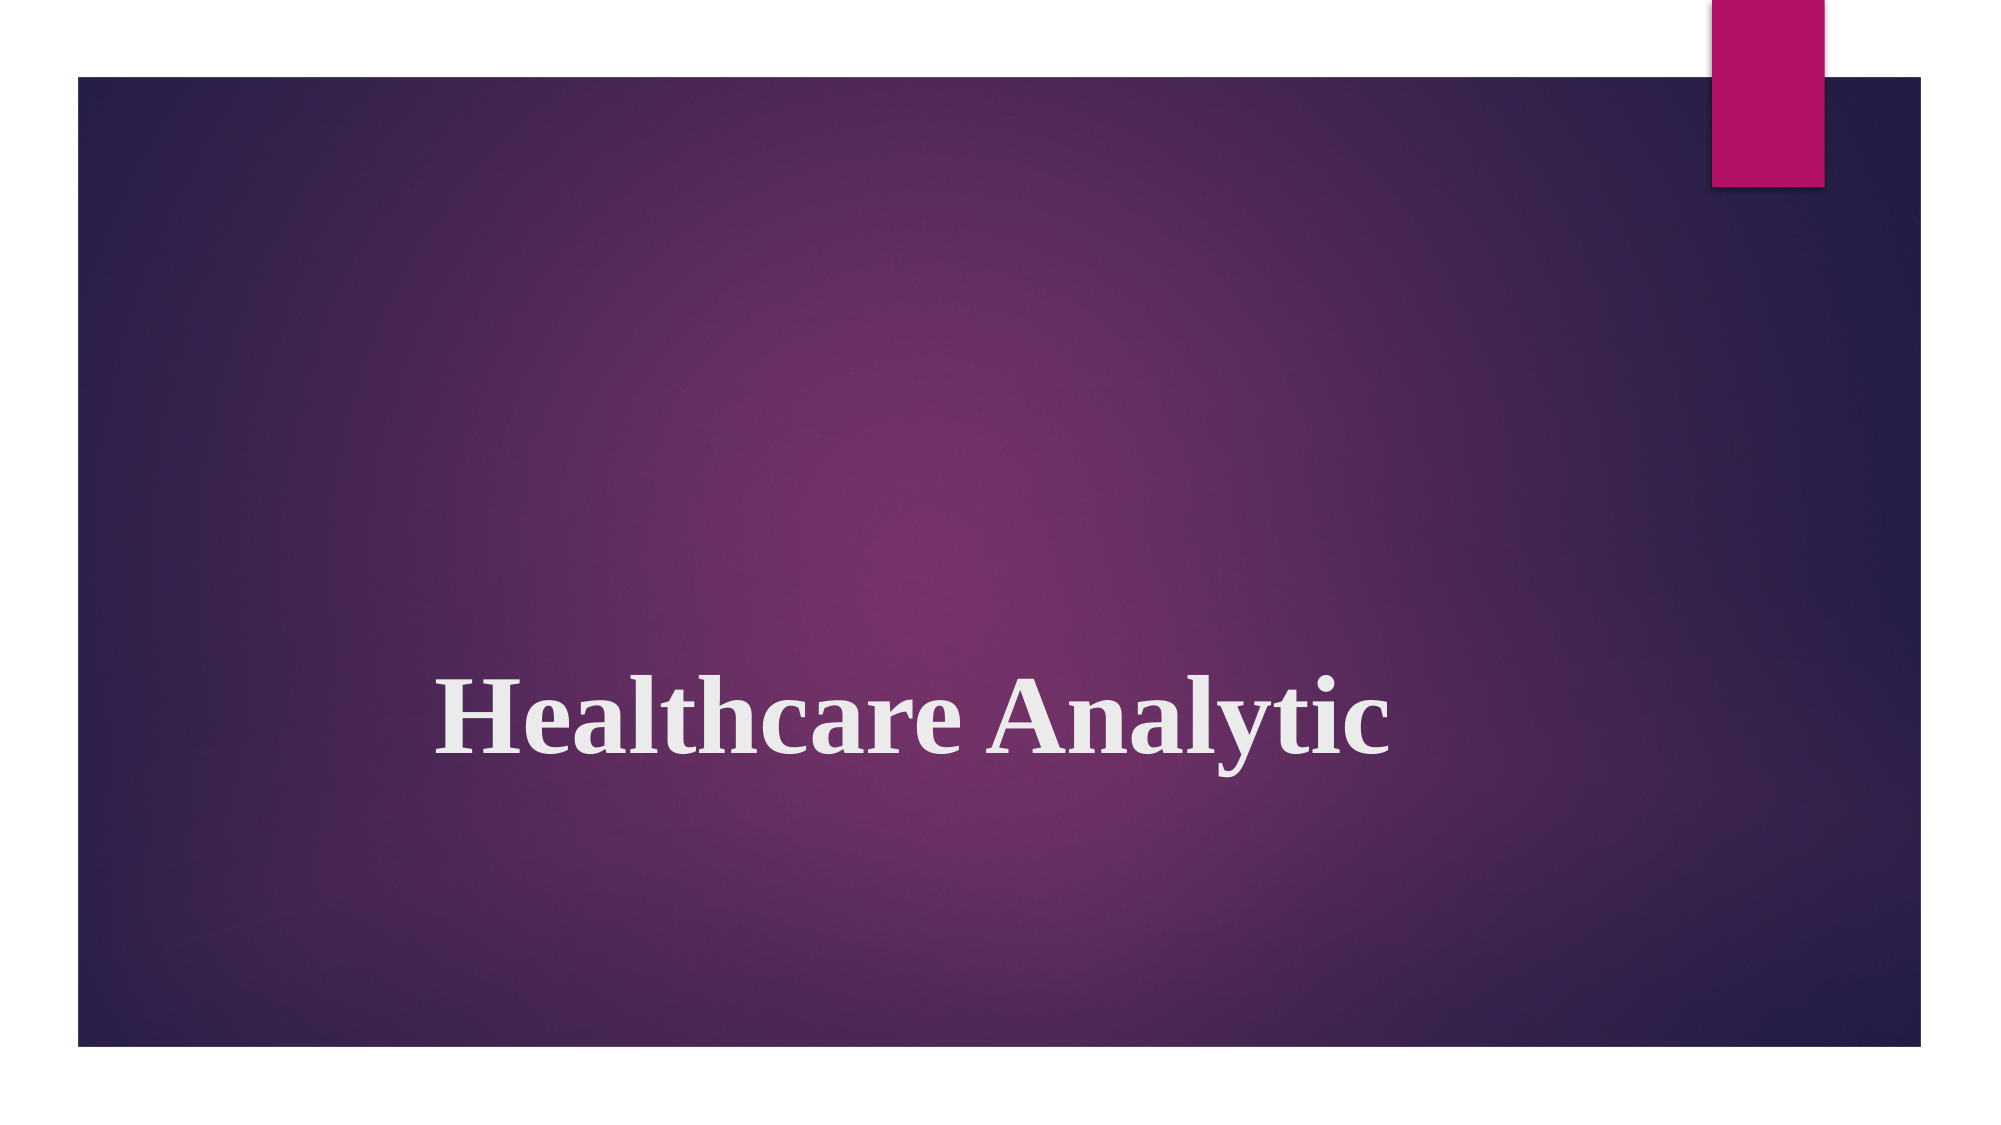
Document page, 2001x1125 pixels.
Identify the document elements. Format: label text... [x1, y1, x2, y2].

title Healthcare Analytic [189, 336, 1638, 784]
